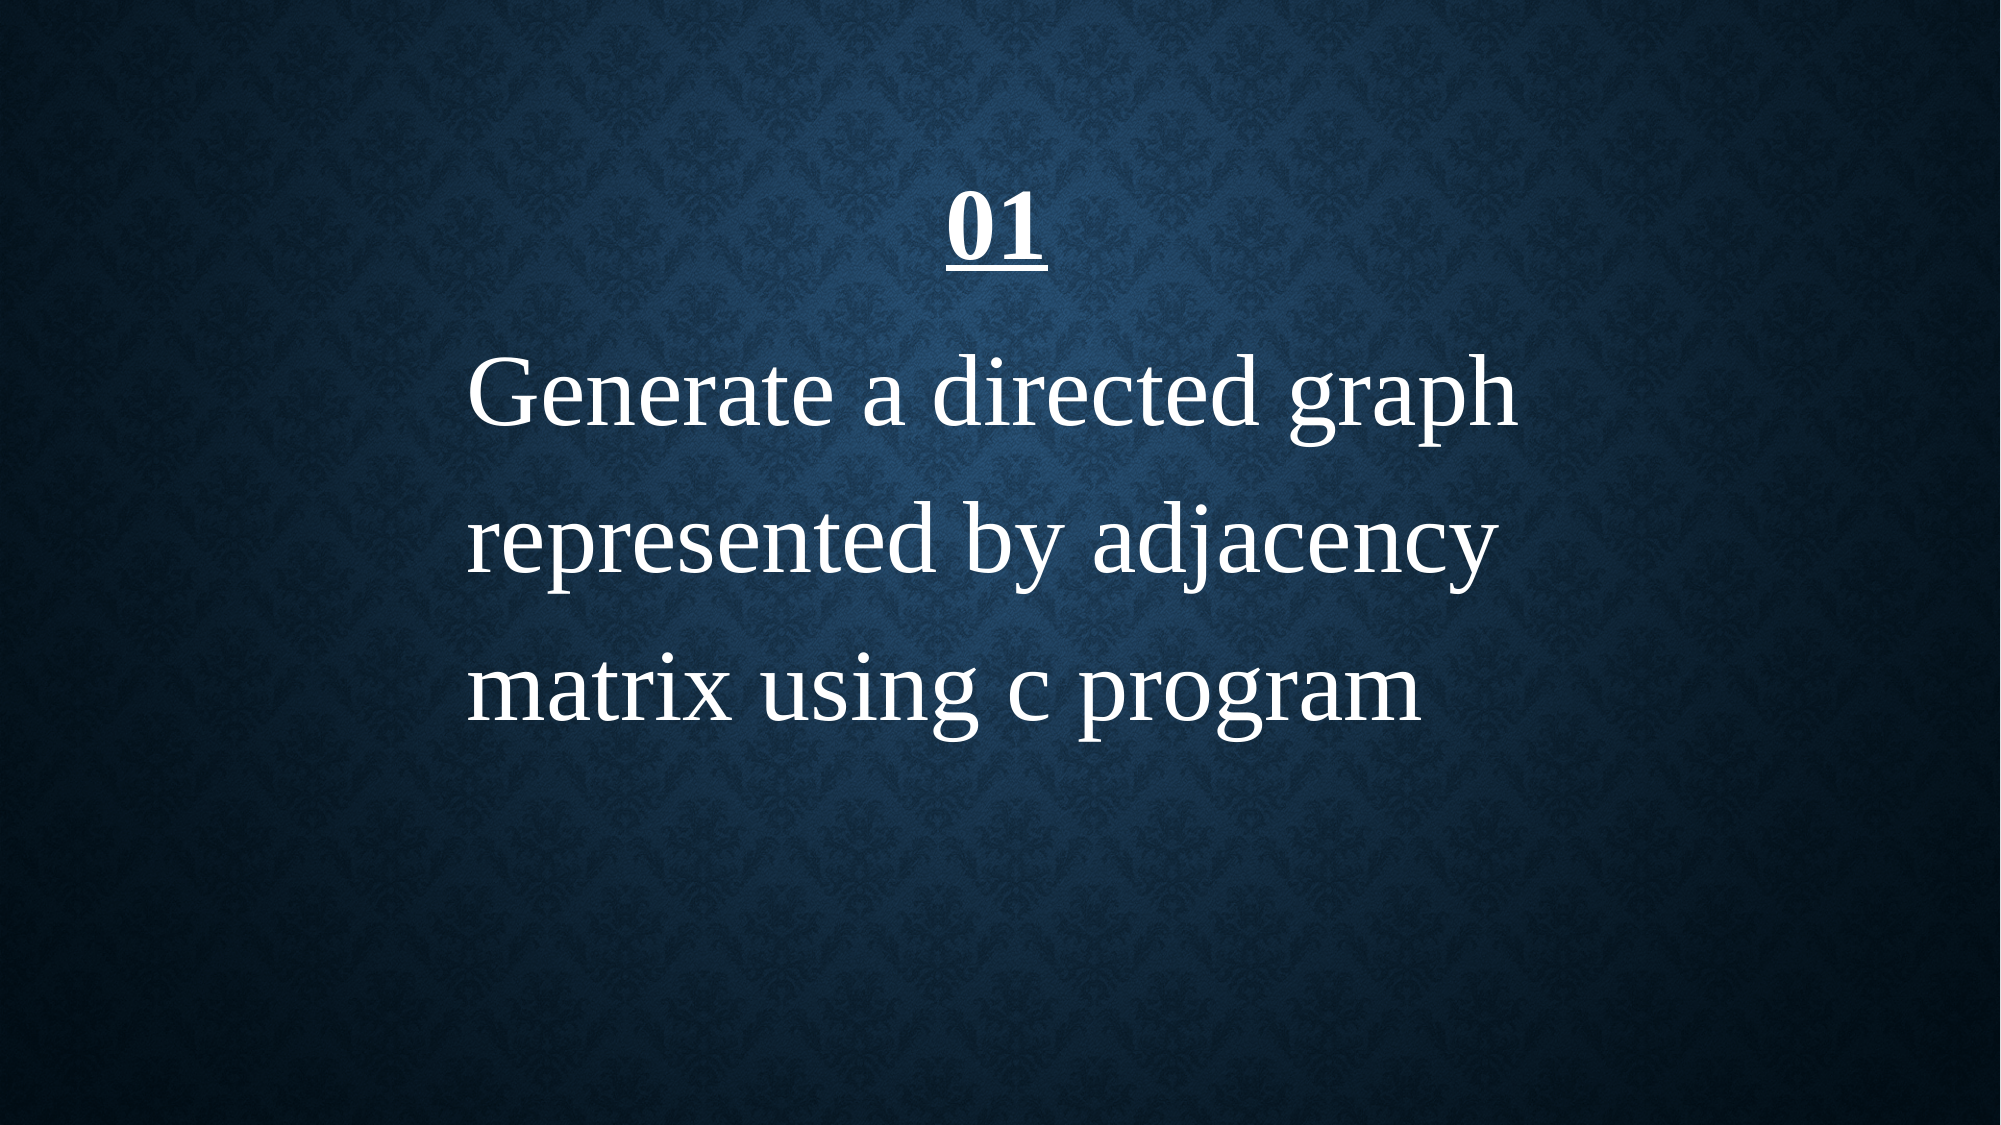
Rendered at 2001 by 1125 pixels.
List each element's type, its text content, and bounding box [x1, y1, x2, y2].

list 01 Generate a directed graph represented by adjacency matrix using c program [451, 124, 1542, 839]
